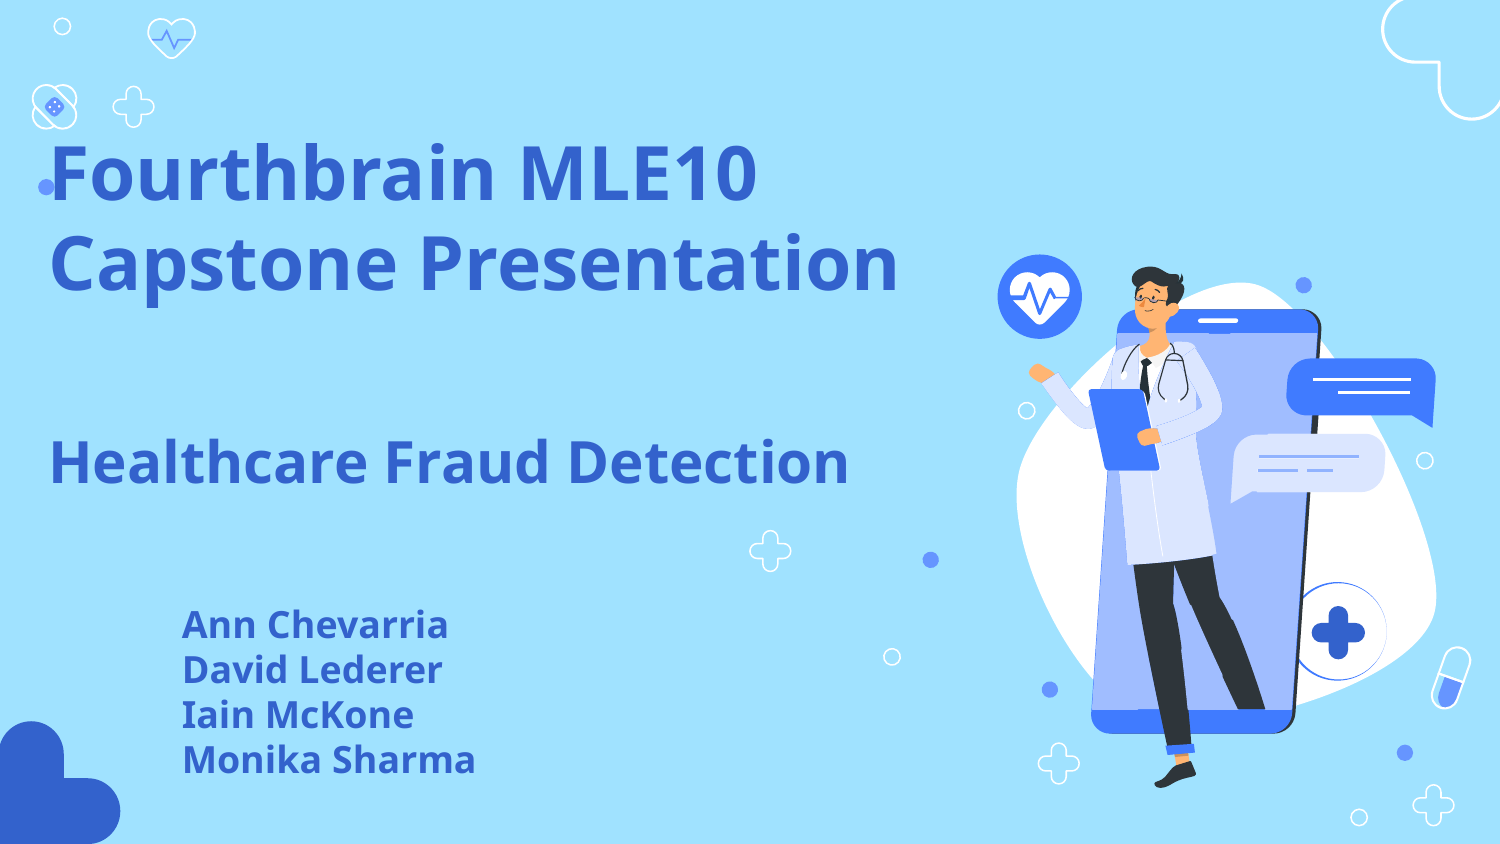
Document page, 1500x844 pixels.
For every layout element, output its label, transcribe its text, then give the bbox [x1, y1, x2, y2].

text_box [749, 254, 1437, 789]
text_box Ann Chevarria David Lederer Iain McKone Monika Sharma [156, 562, 756, 820]
picture [1234, 44, 1426, 157]
title Fourthbrain MLE10 Capstone Presentation Healthcare Fraud Detection [22, 178, 963, 563]
